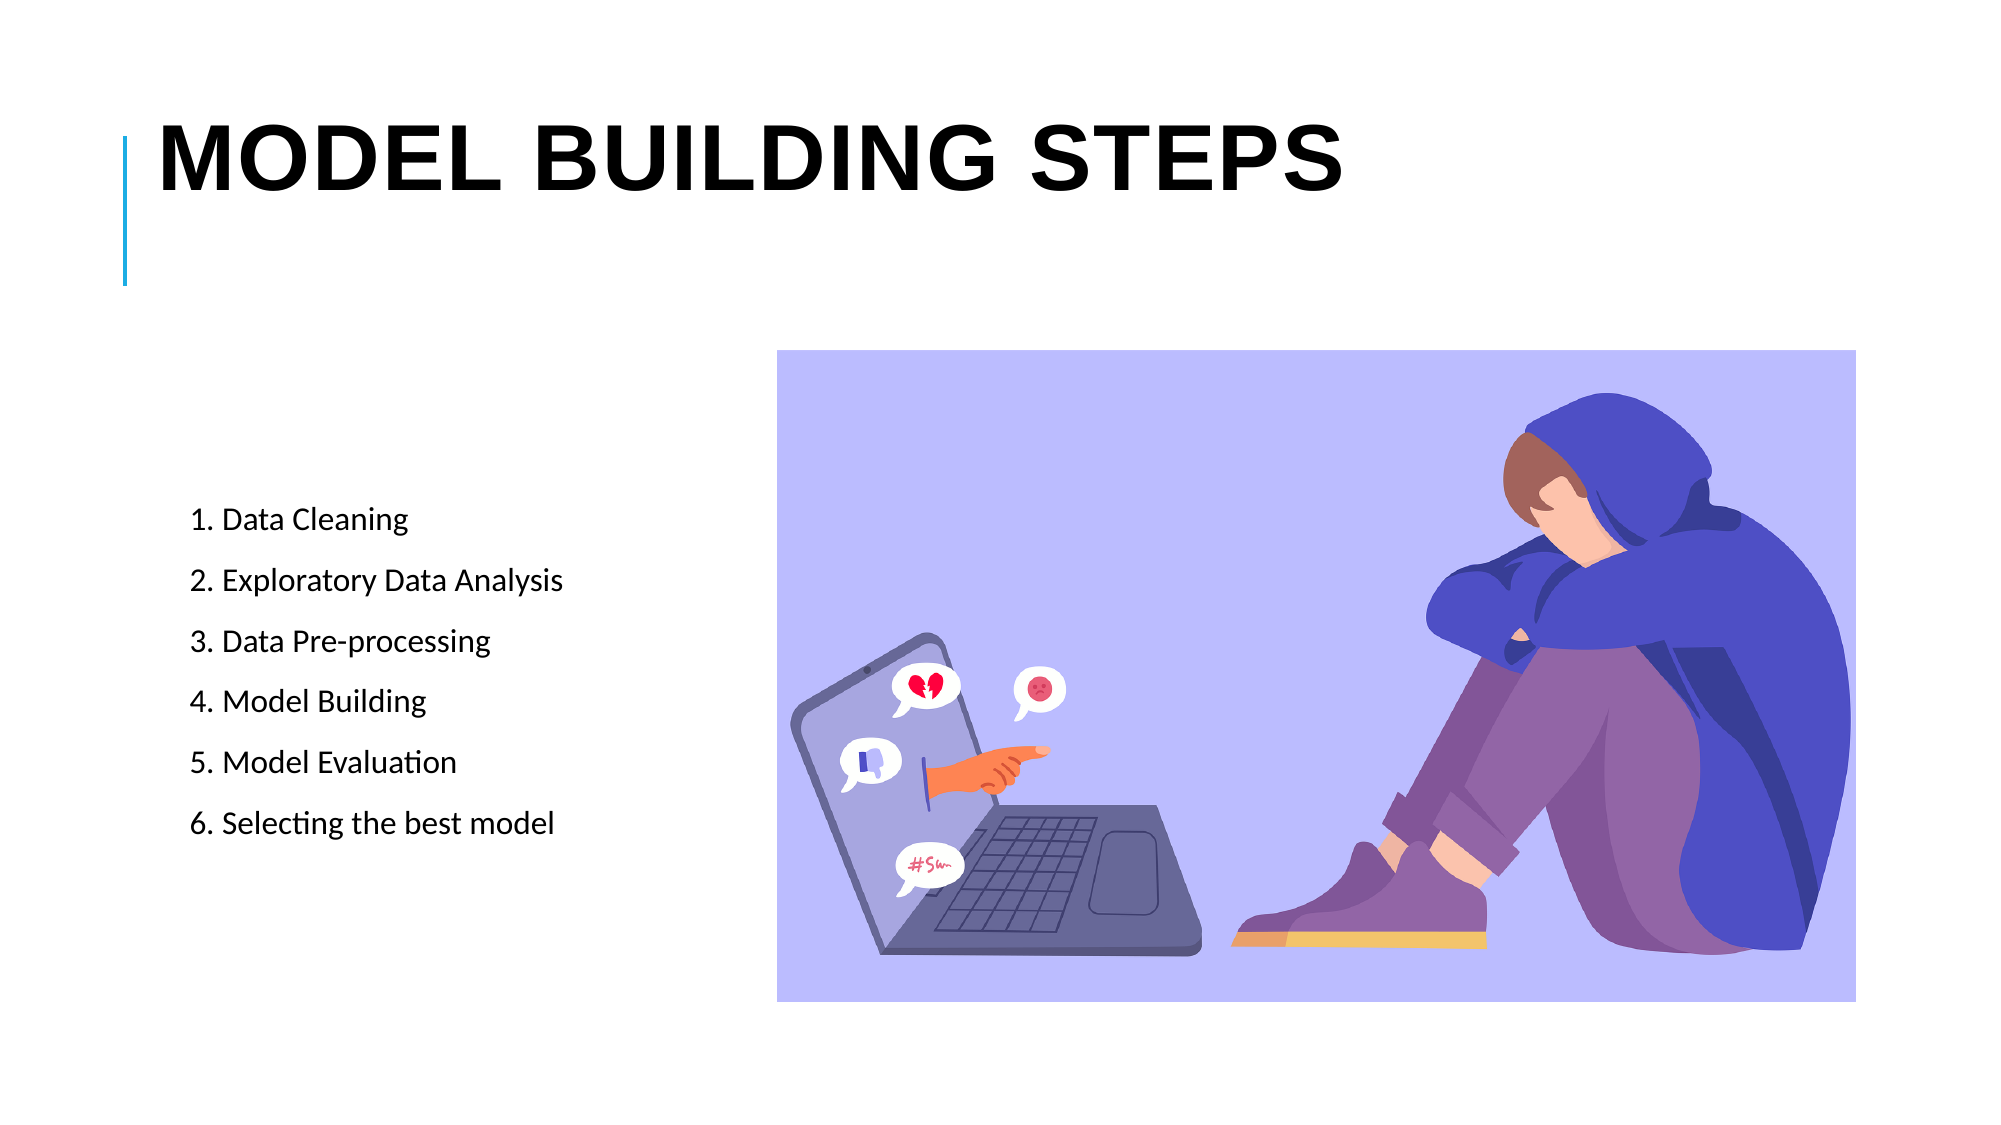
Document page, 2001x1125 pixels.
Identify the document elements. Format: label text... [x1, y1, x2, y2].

list 1. Data Cleaning 2. Exploratory Data Analysis 3. Data Pre-processing 4. Model Building 5. Model Evaluation 6. Selecting the best model [189, 489, 650, 863]
picture [777, 350, 1857, 1003]
title MODEL BUILDING STEPS [157, 54, 2000, 219]
